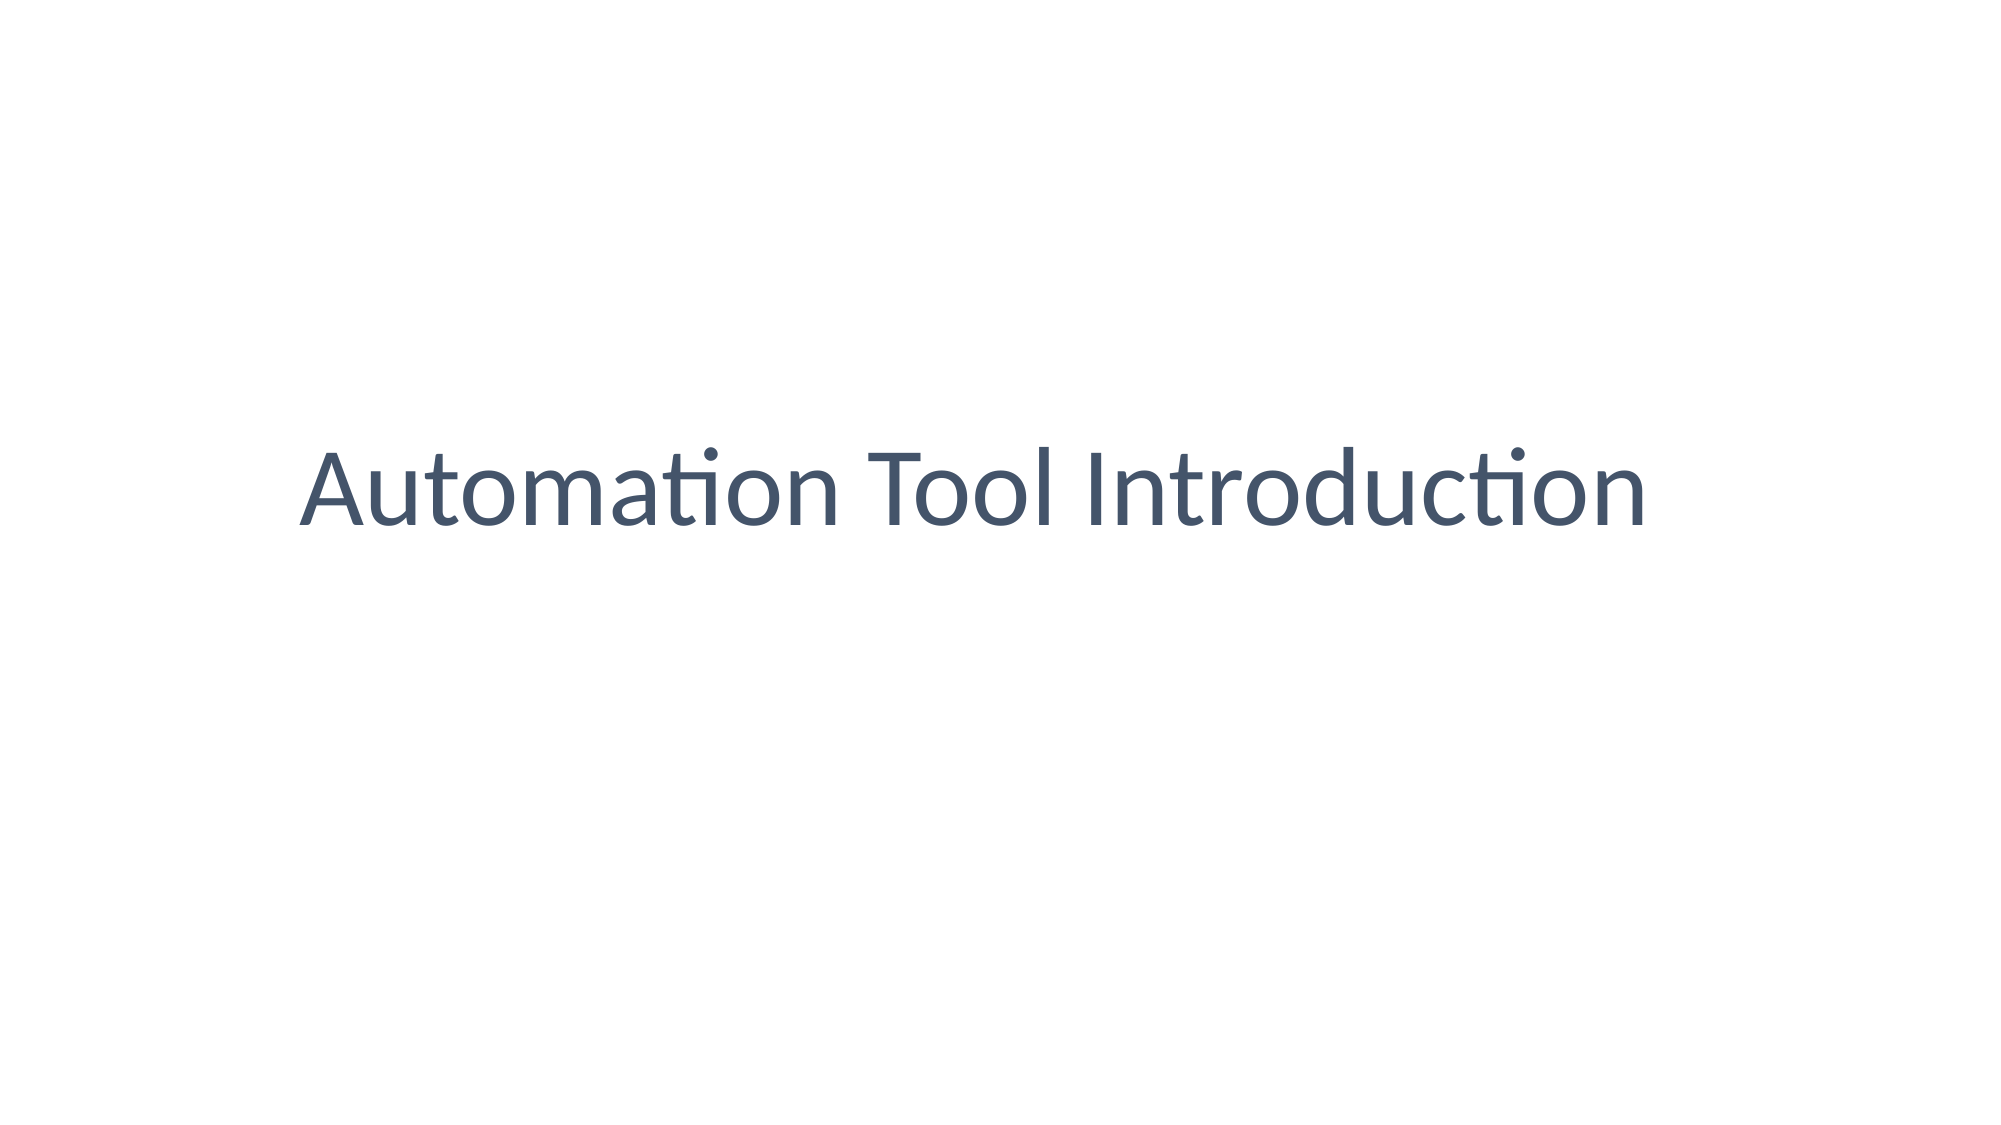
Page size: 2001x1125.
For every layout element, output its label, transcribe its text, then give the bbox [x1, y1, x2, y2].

text_box Automation Tool Introduction [263, 405, 1809, 657]
